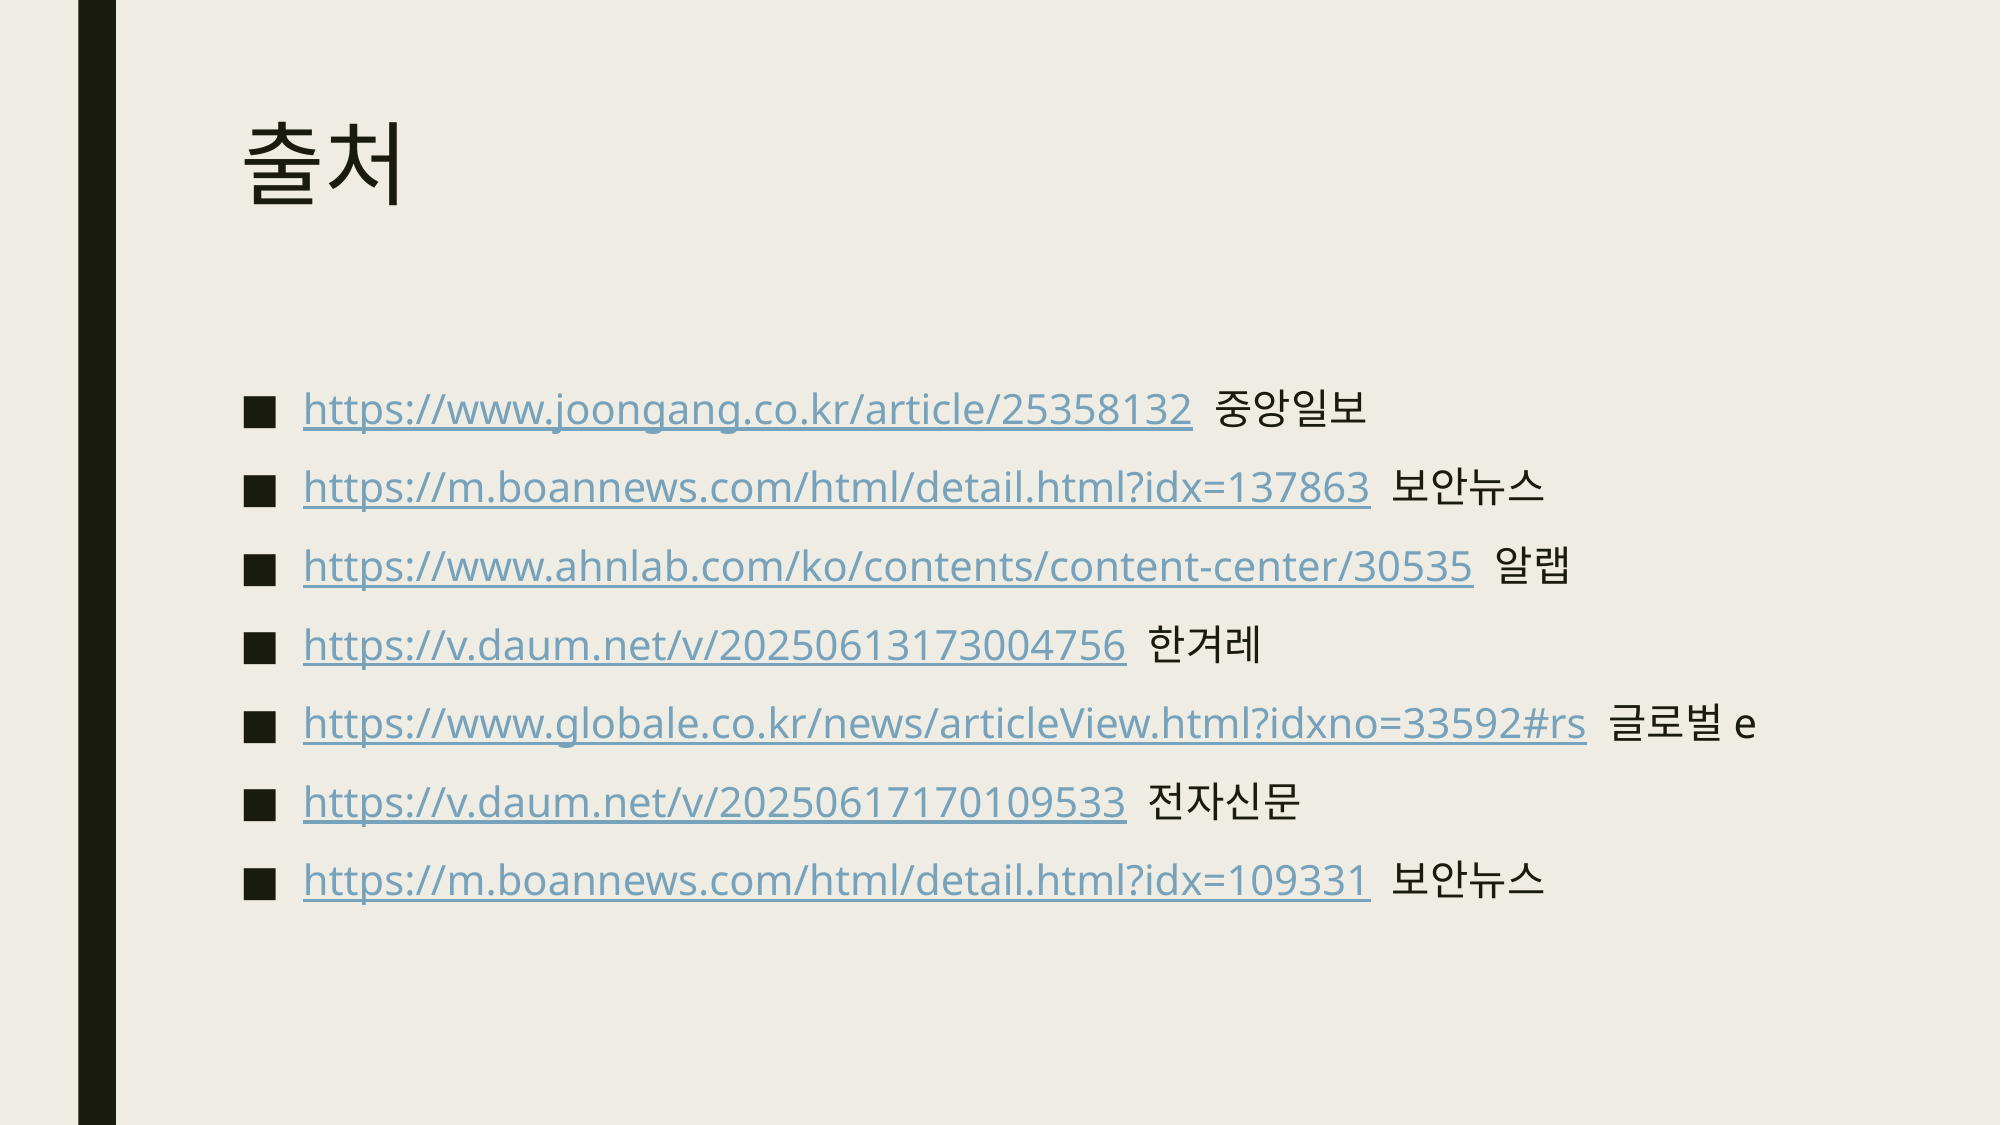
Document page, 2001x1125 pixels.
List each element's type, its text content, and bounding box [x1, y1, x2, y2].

title 출처 [225, 112, 1800, 357]
list https://www.joongang.co.kr/article/25358132 중앙일보 https://m.boannews.com/html/detail.html?idx=137863 보안뉴스 https://www.ahnlab.com/ko/contents/content-center/30535 알랩 https://v.daum.net/v/20250613173004756 한겨레 https://www.globale.co.kr/news/articleView.html?idxno=33592#rs 글로벌e https://v.daum.net/v/20250617170109533 전자신문 https://m.boannews.com/html/detail.html?idx=109331 보안뉴스 [225, 375, 1800, 963]
